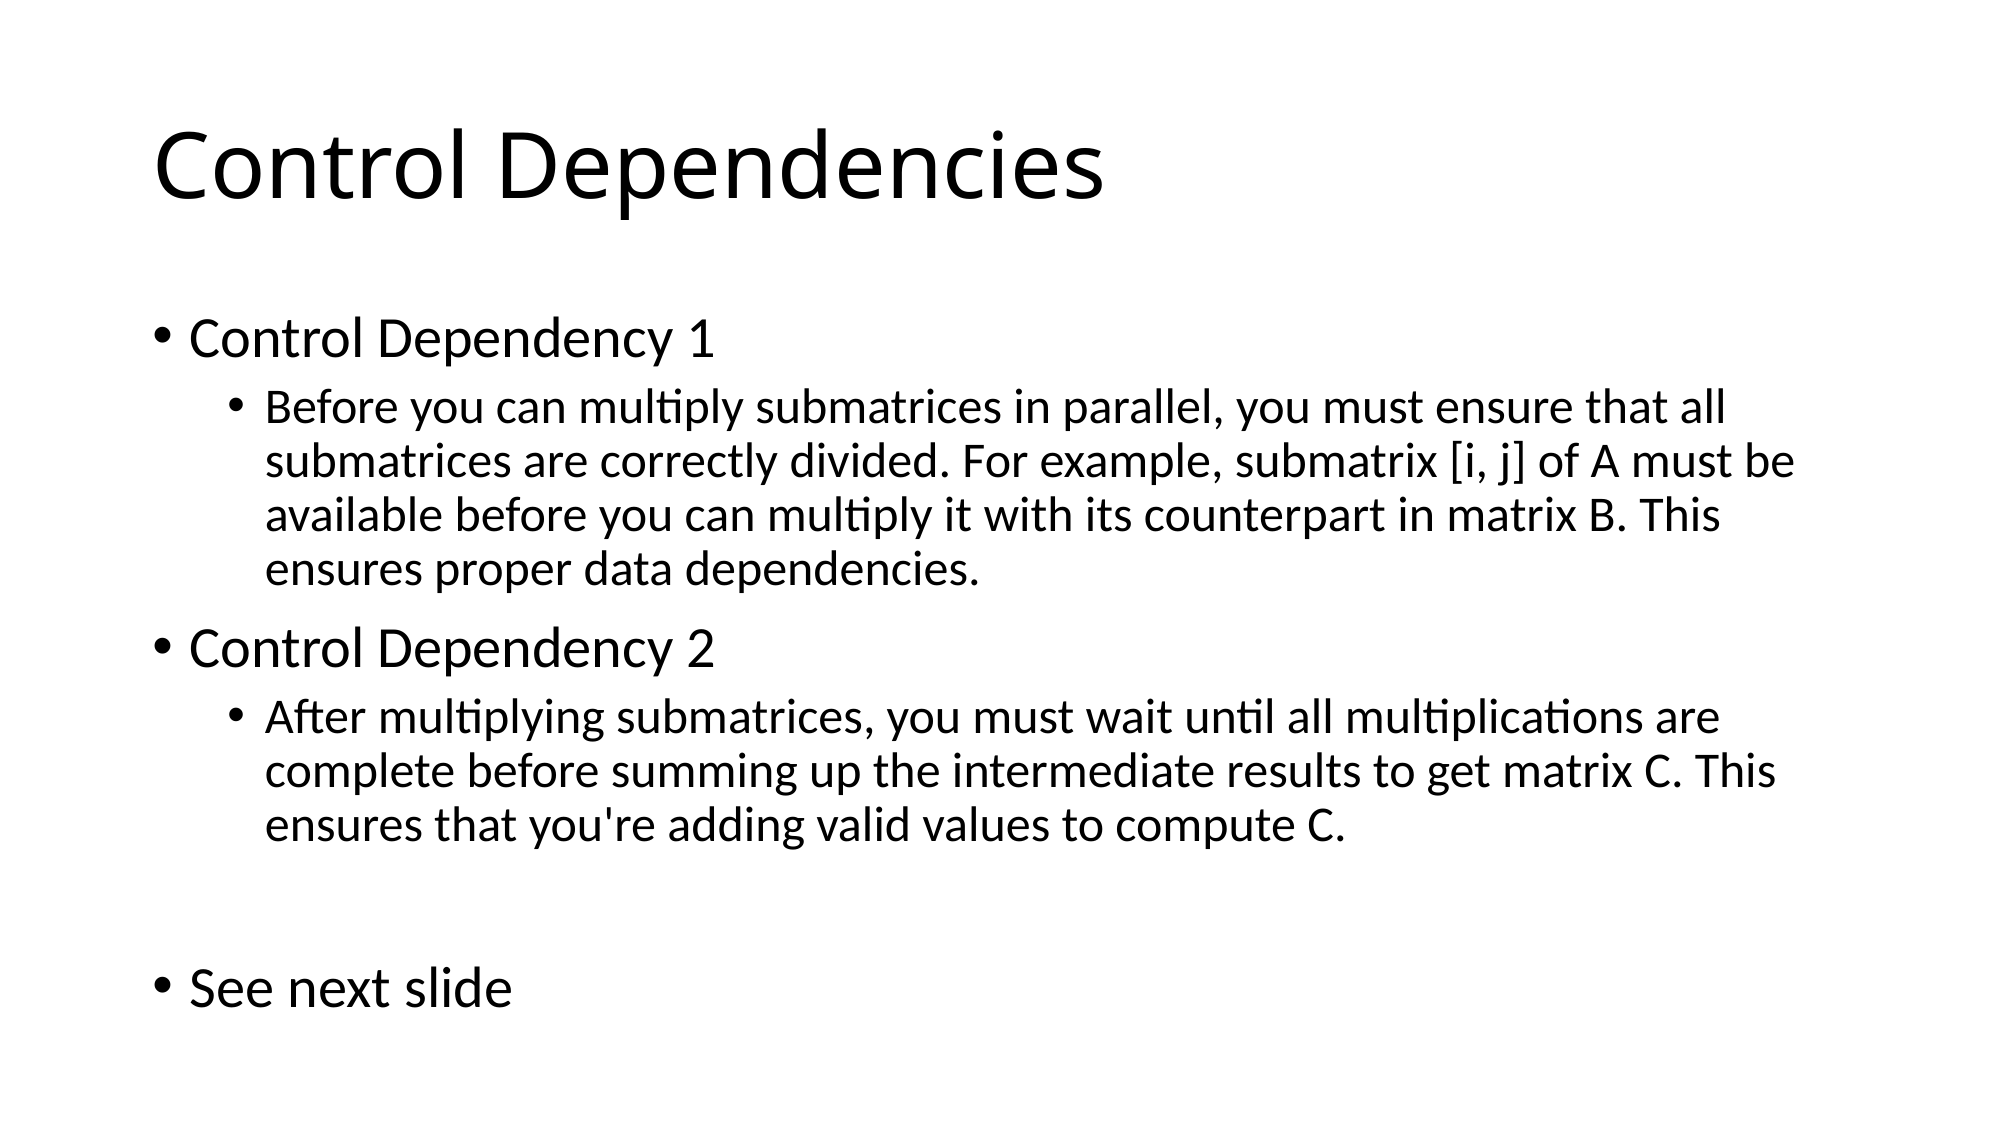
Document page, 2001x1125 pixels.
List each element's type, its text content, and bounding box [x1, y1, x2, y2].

title Control Dependencies [137, 59, 1863, 278]
list Control Dependency 1 Before you can multiply submatrices in parallel, you must ensure that all submatrices are correctly divided. For example, submatrix [i, j] of A must be available before you can multiply it with its counterpart in matrix B. This ensures proper data dependencies. Control Dependency 2 After multiplying submatrices, you must wait until all multiplications are complete before summing up the intermediate results to get matrix C. This ensures that you're adding valid values to compute C. See next slide [137, 299, 1863, 1014]
